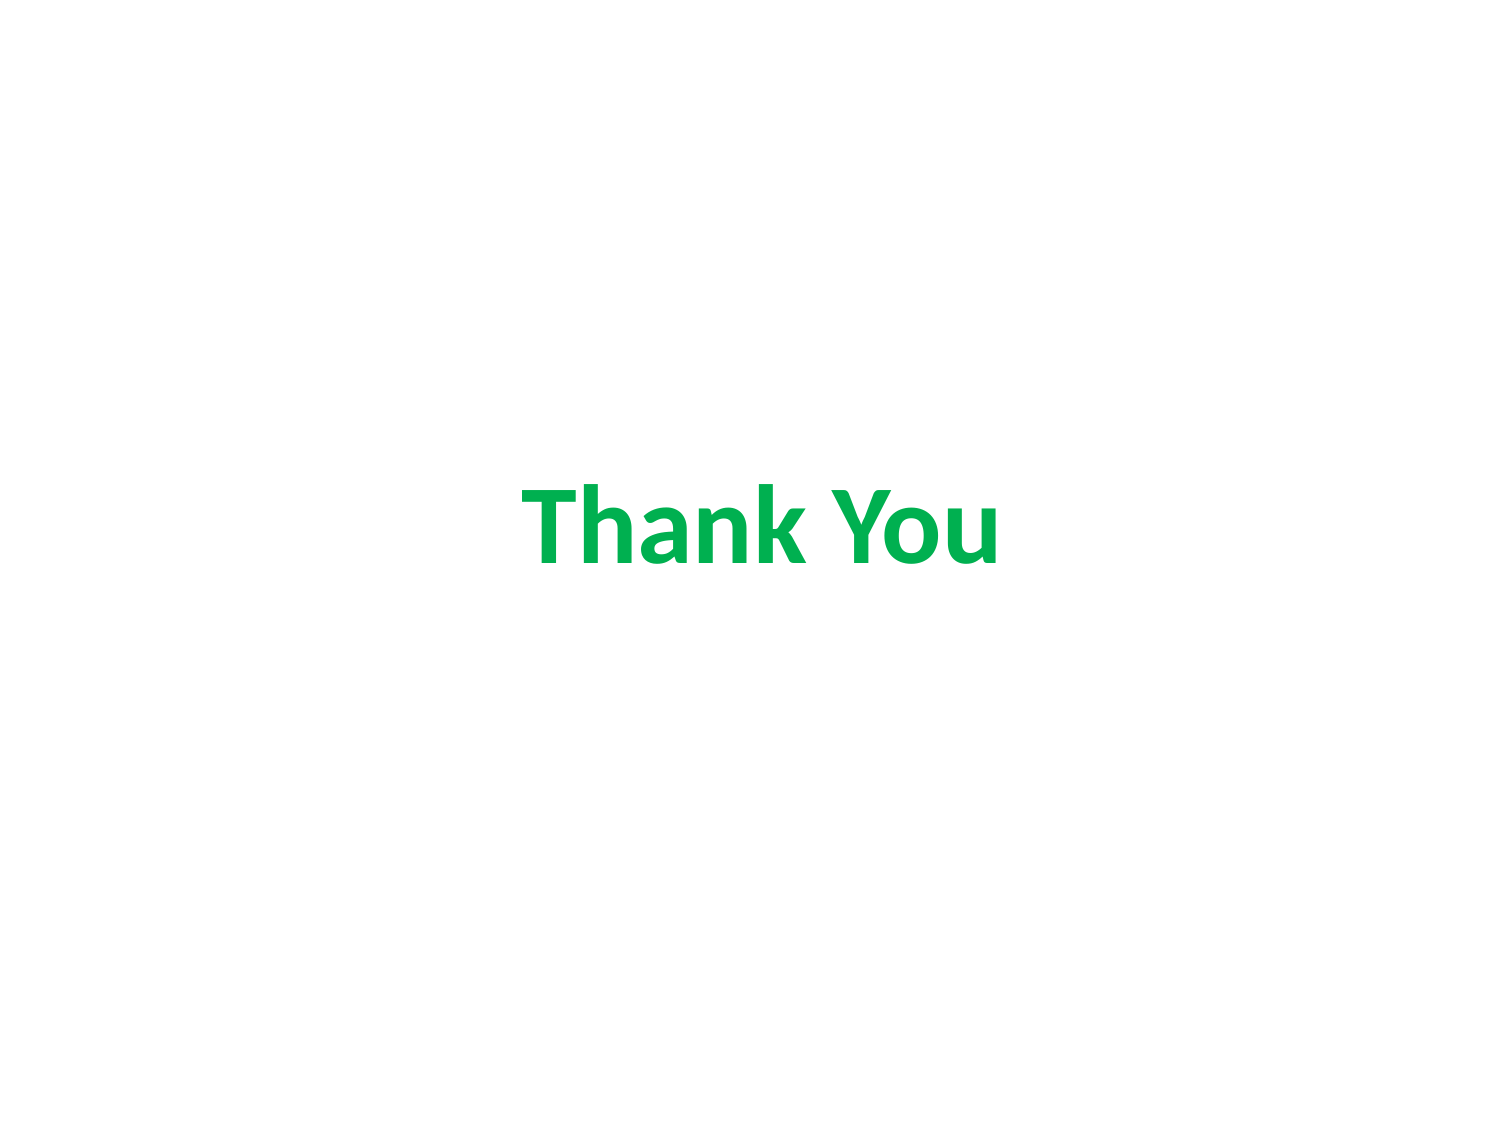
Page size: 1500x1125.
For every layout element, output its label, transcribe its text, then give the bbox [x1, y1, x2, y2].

title Thank You [87, 425, 1438, 613]
